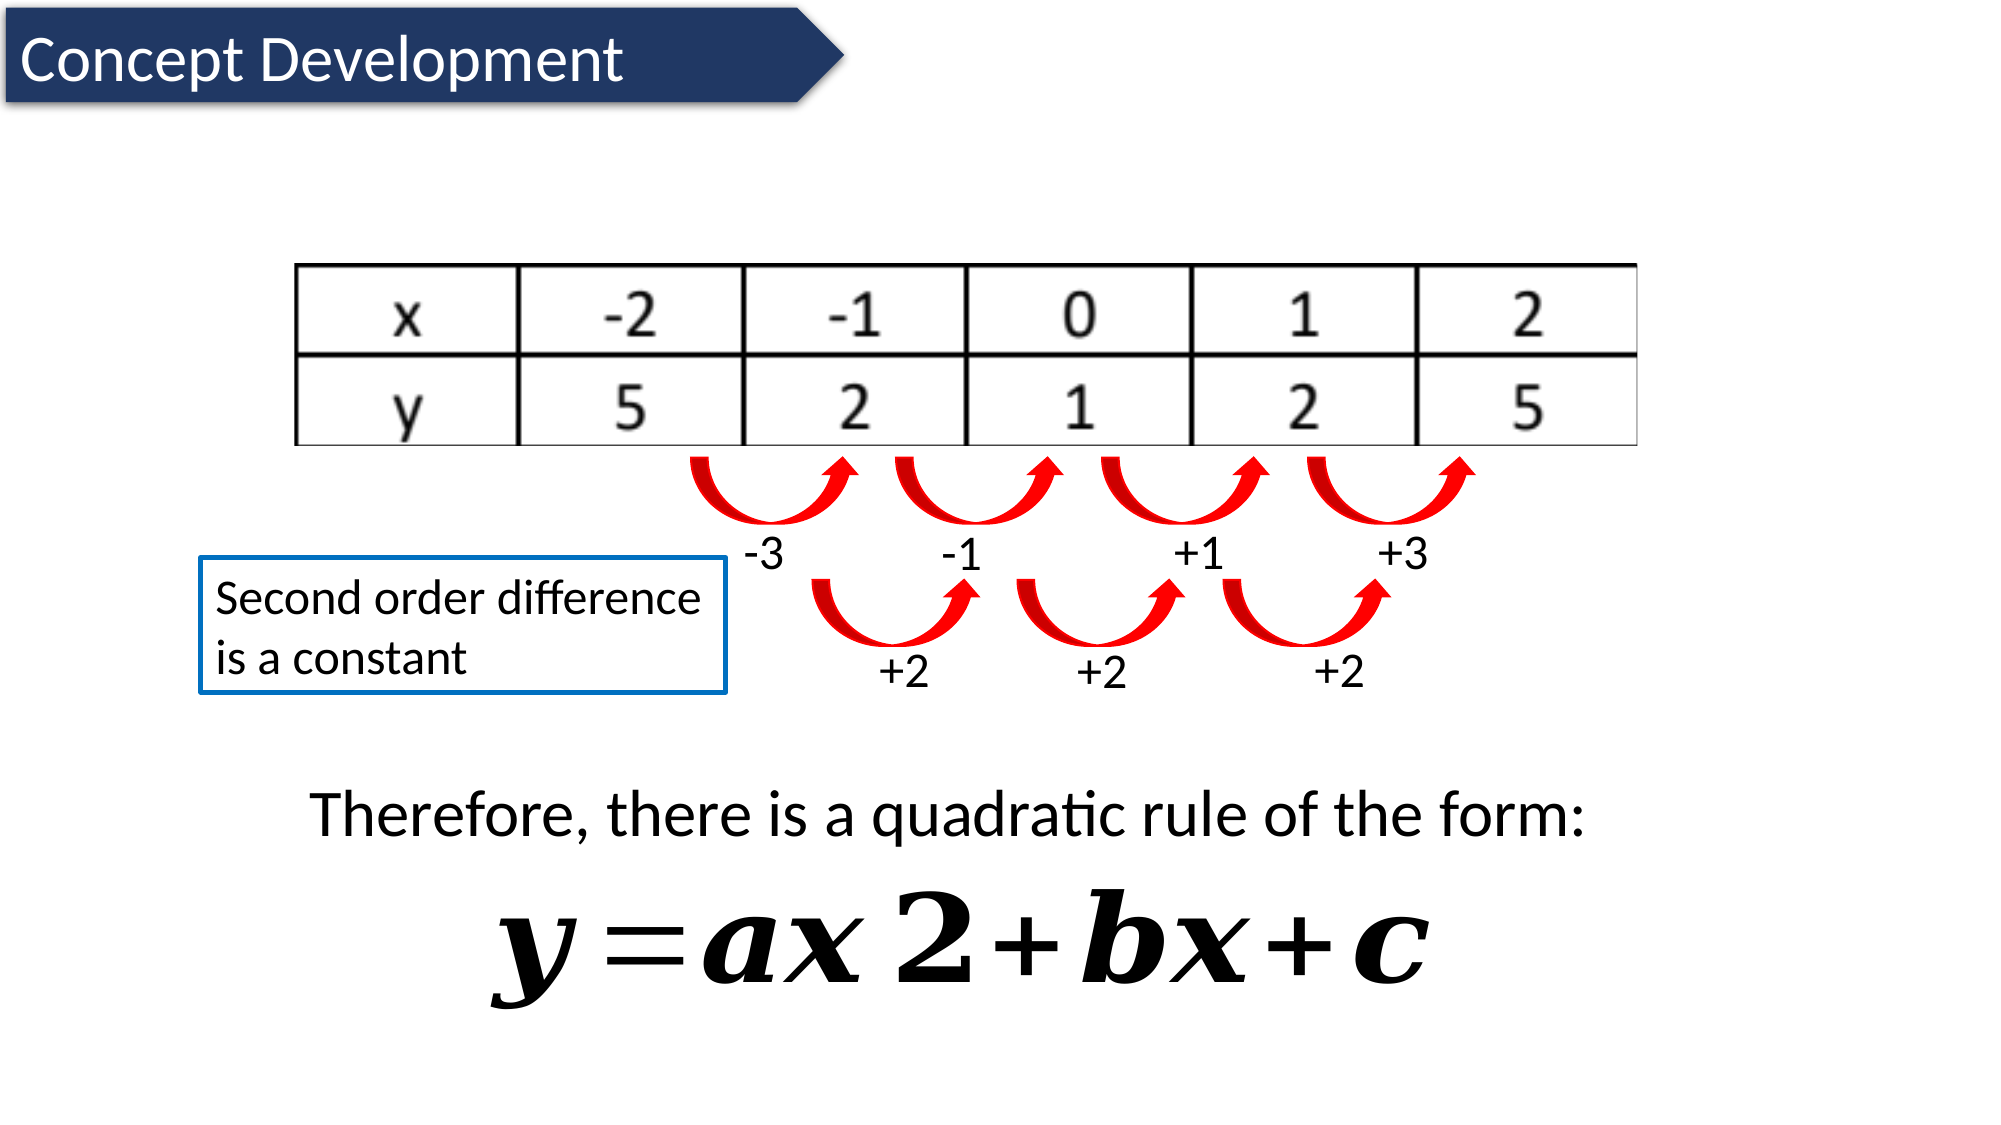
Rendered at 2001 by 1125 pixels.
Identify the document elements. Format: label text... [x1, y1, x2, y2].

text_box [812, 579, 1392, 646]
text_box +2 [1039, 646, 1166, 707]
text_box -3 [700, 524, 828, 587]
text_box -1 [898, 524, 1025, 579]
text_box +2 [841, 646, 968, 706]
text_box Therefore, there is a quadratic rule of the form: [294, 762, 1626, 858]
text_box +2 [1275, 630, 1404, 706]
text_box +1 [1135, 524, 1264, 579]
picture [294, 263, 1638, 446]
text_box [691, 457, 1477, 524]
text_box Concept Development [5, 7, 845, 103]
text_box Second order difference is a constant [200, 557, 726, 693]
text_box +3 [1349, 524, 1458, 587]
